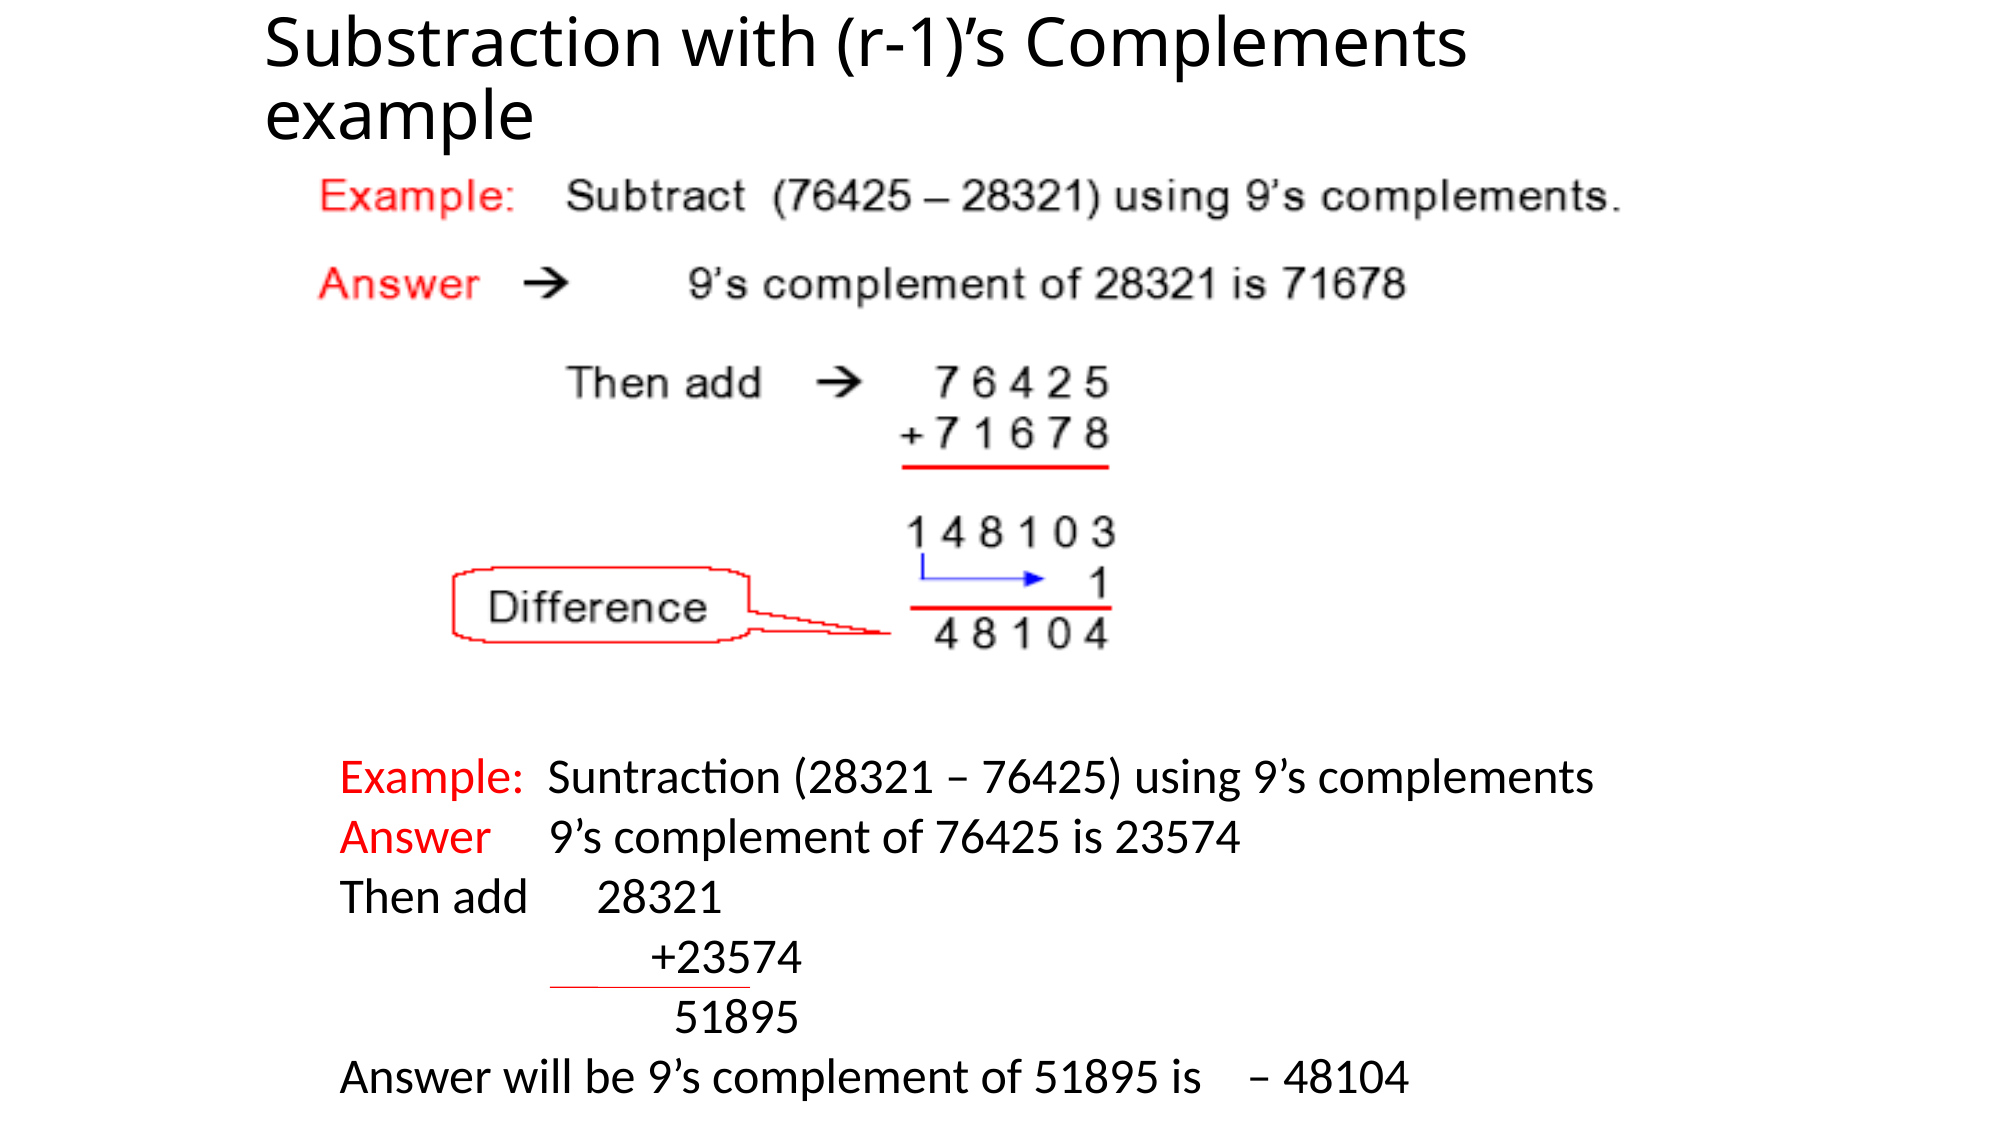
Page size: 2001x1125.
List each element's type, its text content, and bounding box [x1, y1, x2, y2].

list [249, 162, 1750, 688]
text_box Example: Suntraction (28321 – 76425) using 9’s complements Answer 9’s complement of 76425 is 23574 Then add 28321 +23574 51895 Answer will be 9’s complement of 51895 is – 48104 [249, 736, 1750, 1111]
title Substraction with (r-1)’s Complements example [249, 0, 1750, 162]
